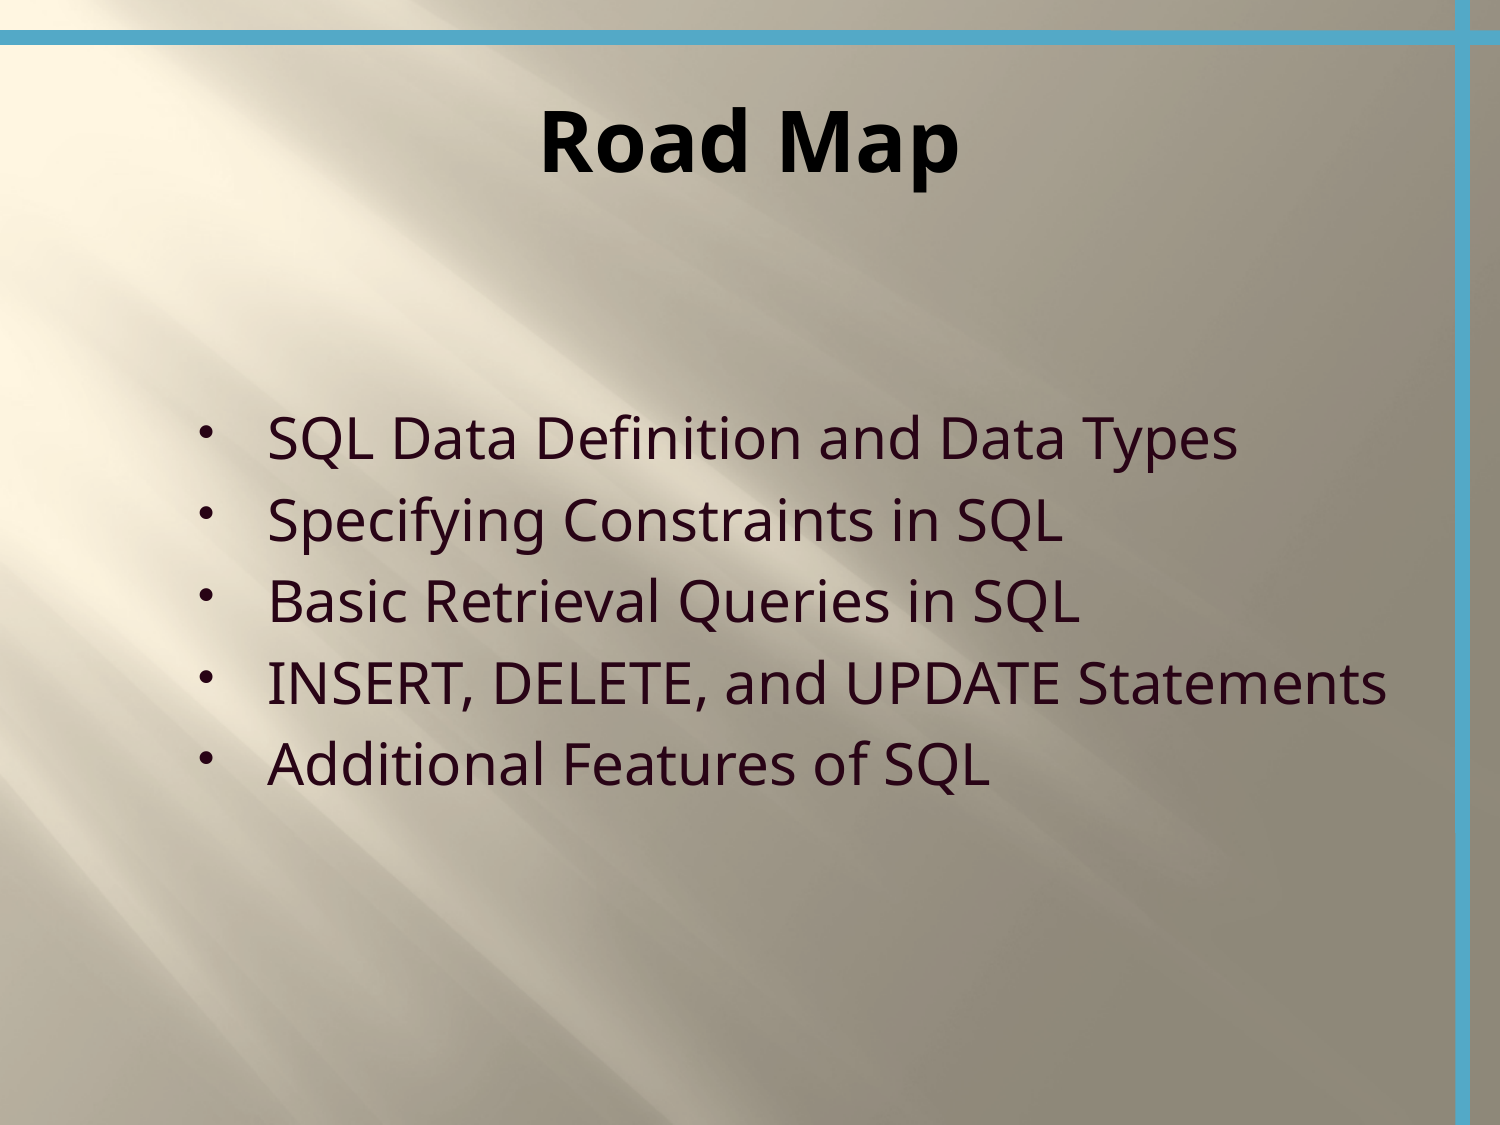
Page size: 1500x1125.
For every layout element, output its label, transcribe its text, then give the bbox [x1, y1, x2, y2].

list SQL Data Definition and Data Types Specifying Constraints in SQL Basic Retrieval Queries in SQL INSERT, DELETE, and UPDATE Statements Additional Features of SQL [162, 312, 1438, 1038]
title Road Map [75, 45, 1425, 233]
